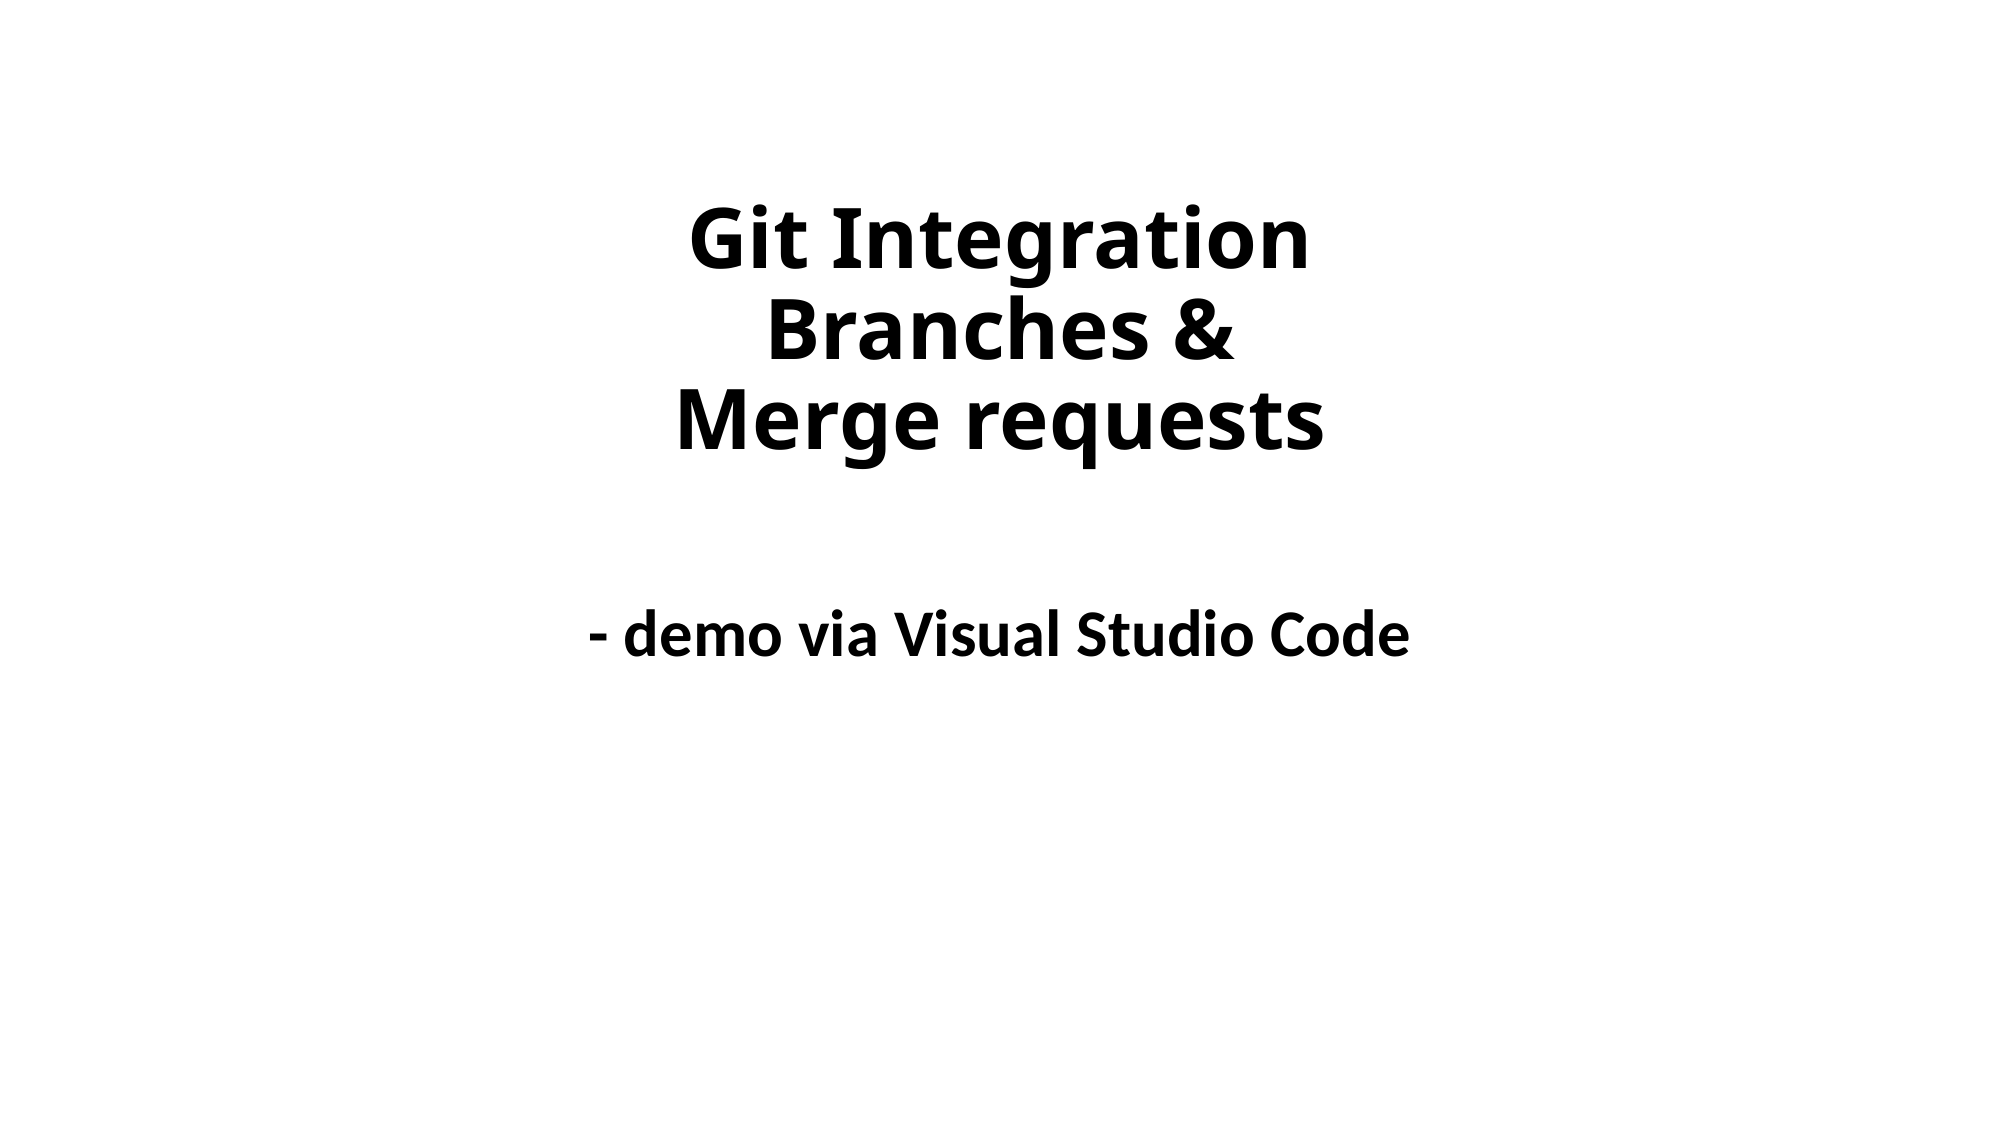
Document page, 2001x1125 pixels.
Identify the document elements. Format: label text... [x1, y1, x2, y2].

title Git Integration Branches & Merge requests [249, 184, 1750, 576]
subtitle - demo via Visual Studio Code [249, 590, 1750, 863]
